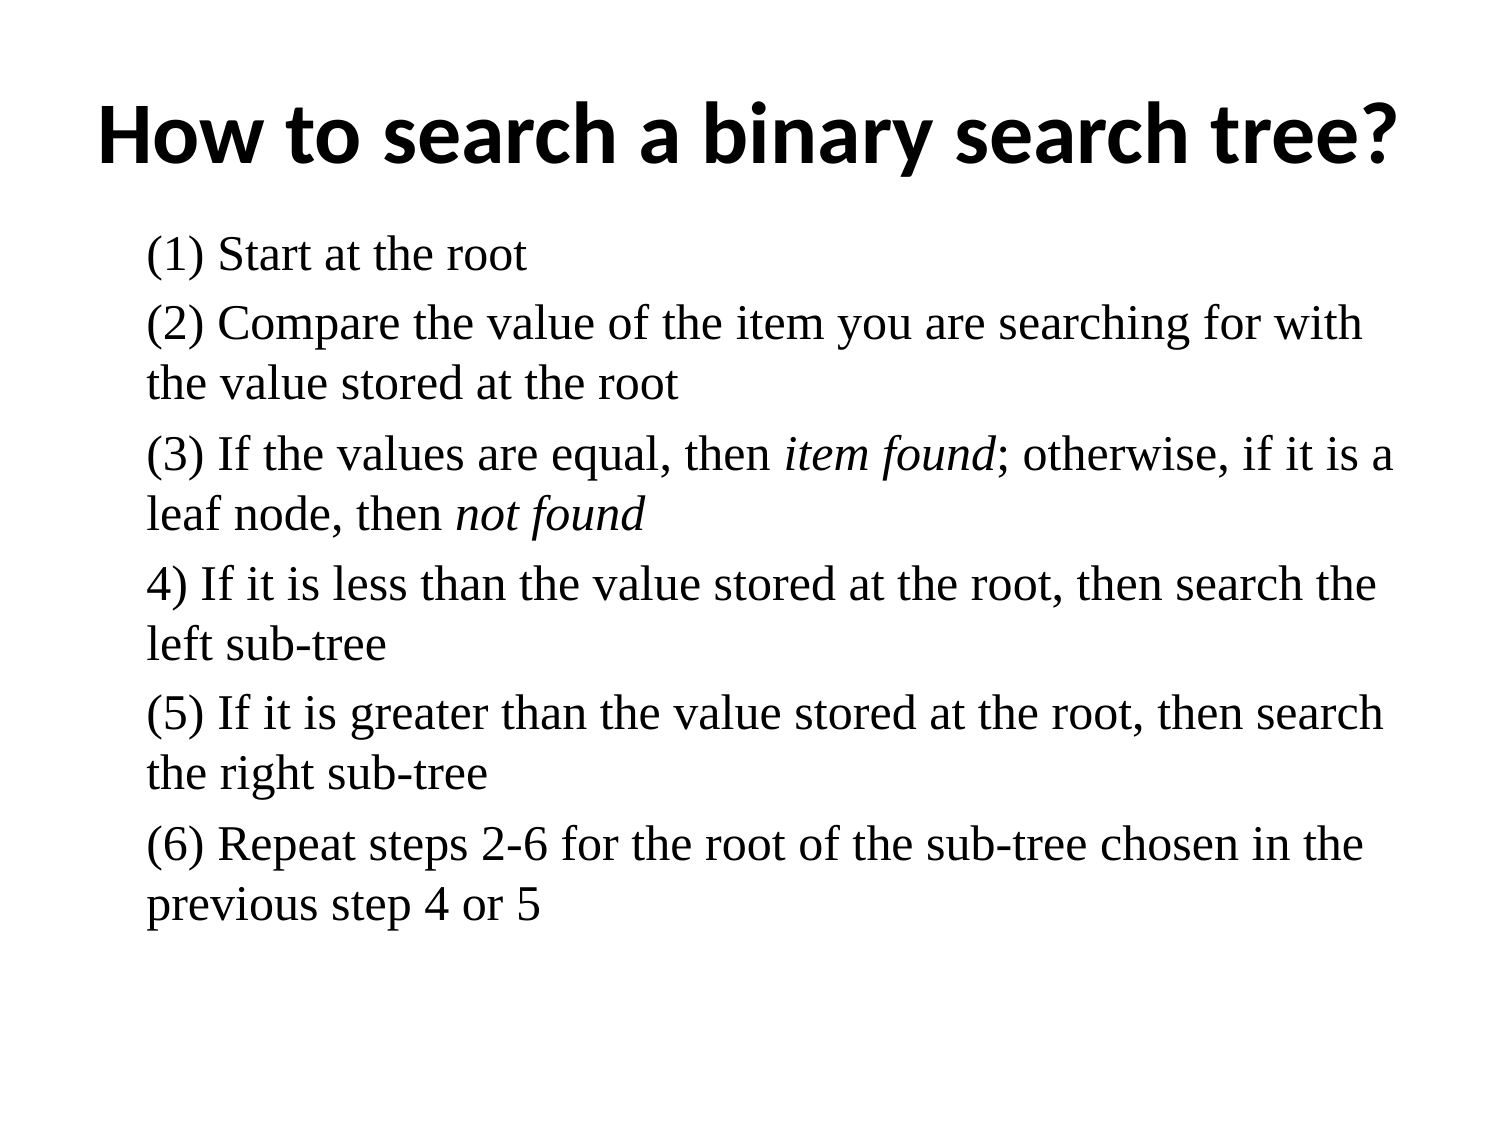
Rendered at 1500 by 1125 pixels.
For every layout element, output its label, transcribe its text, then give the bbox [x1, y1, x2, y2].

list (1) Start at the root (2) Compare the value of the item you are searching for with the value stored at the root (3) If the values are equal, then item found; otherwise, if it is a leaf node, then not found 4) If it is less than the value stored at the root, then search the left sub-tree (5) If it is greater than the value stored at the root, then search the right sub-tree (6) Repeat steps 2-6 for the root of the sub-tree chosen in the previous step 4 or 5 [75, 212, 1425, 1063]
title How to search a binary search tree? [75, 62, 1425, 196]
